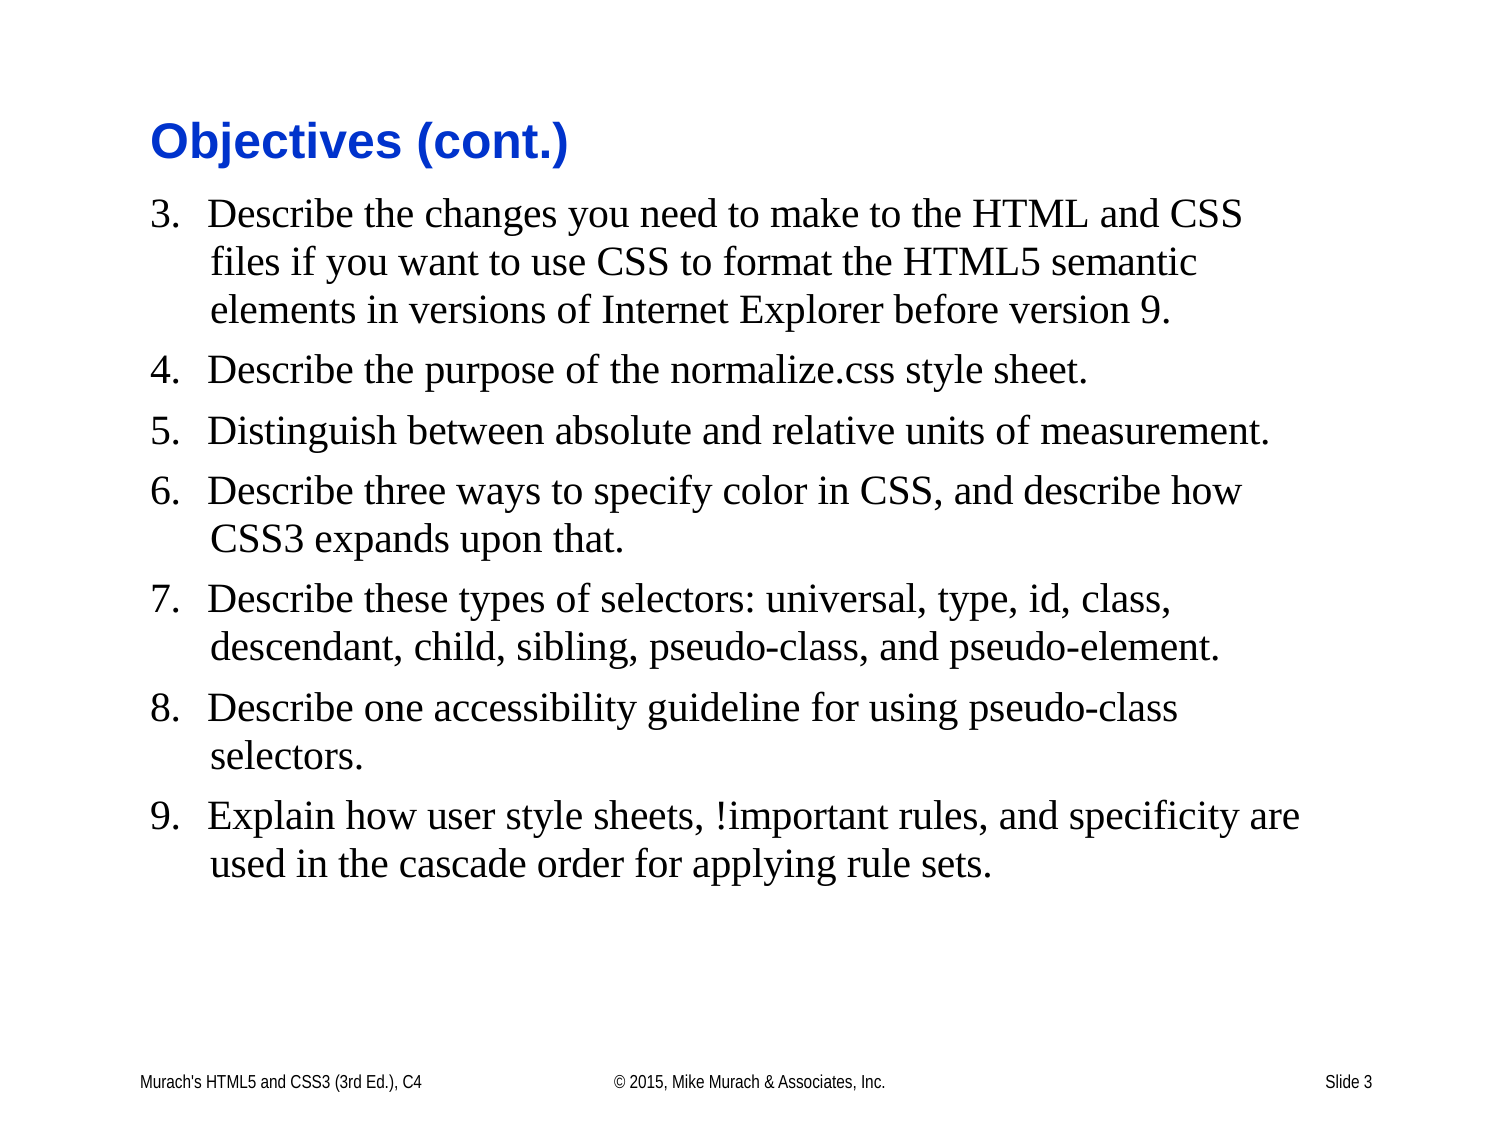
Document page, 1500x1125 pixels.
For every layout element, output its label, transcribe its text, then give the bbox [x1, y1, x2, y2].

footer © 2015, Mike Murach & Associates, Inc. [474, 1025, 1025, 1100]
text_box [149, 112, 1348, 183]
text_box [149, 189, 1348, 901]
slide_number Slide 3 [1074, 1025, 1388, 1100]
slide_number Murach's HTML5 and CSS3 (3rd Ed.), C4 [125, 1025, 450, 1100]
